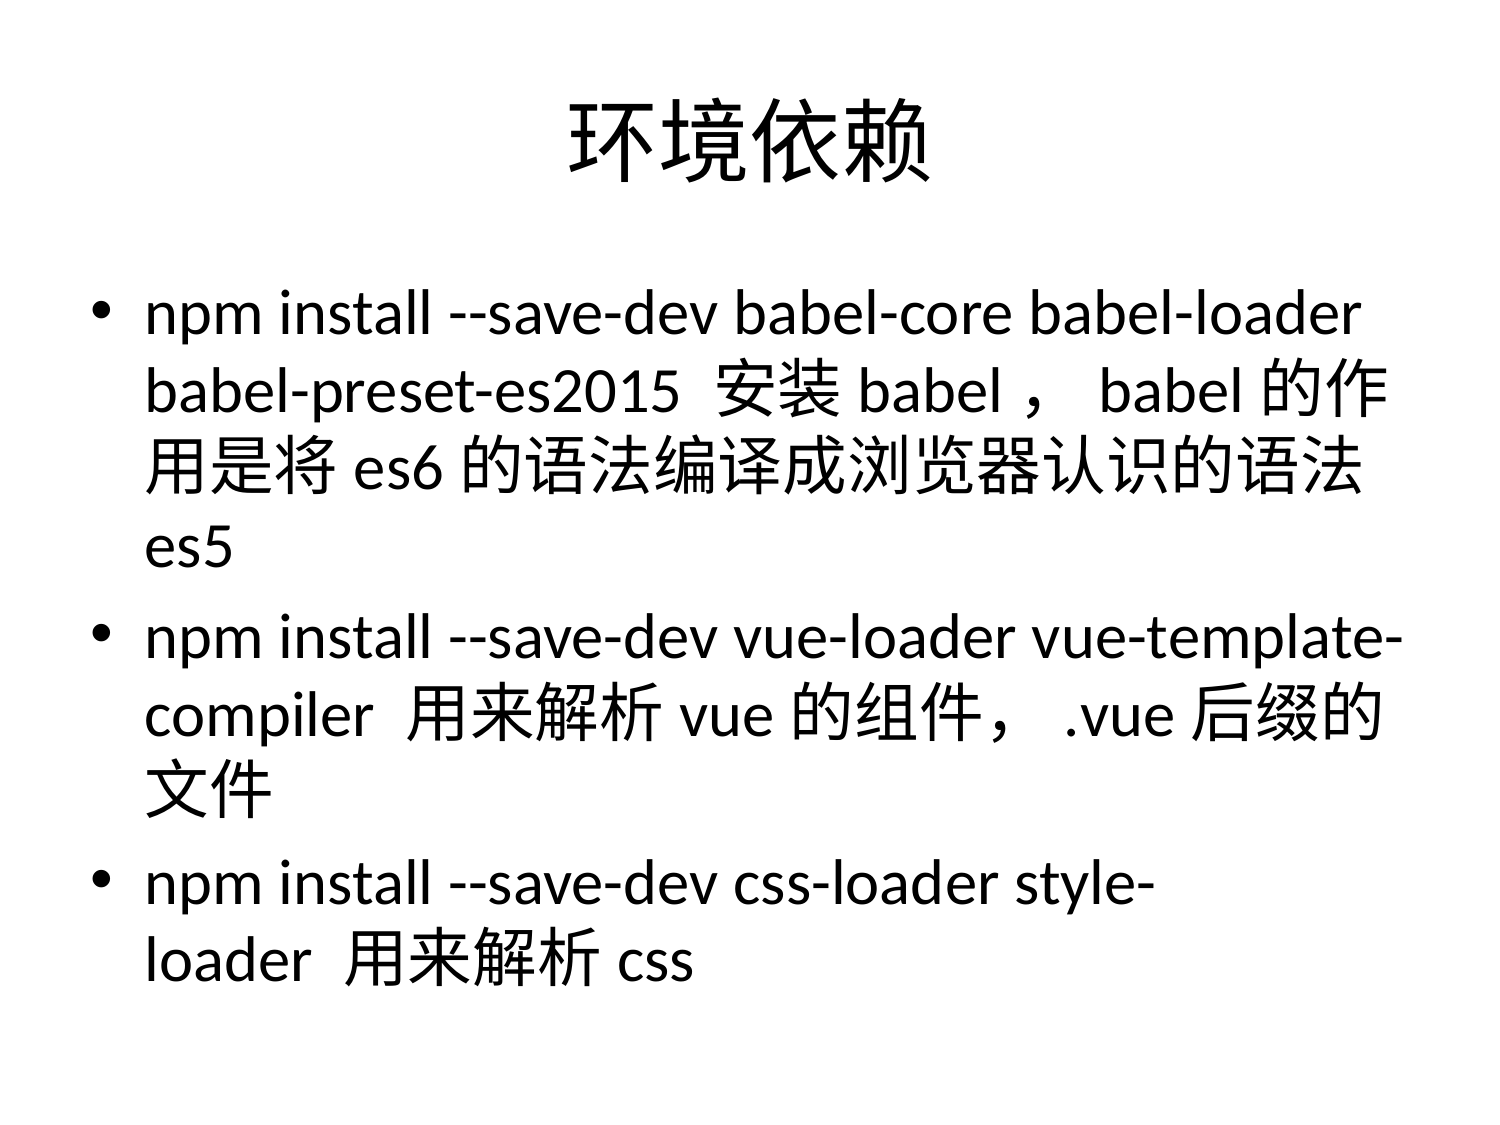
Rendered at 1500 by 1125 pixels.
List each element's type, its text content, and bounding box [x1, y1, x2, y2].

list npm install --save-dev babel-core babel-loader babel-preset-es2015 安装babel，babel的作用是将es6的语法编译成浏览器认识的语法es5 npm install --save-dev vue-loader vue-template-compiler 用来解析vue的组件，.vue后缀的文件 npm install --save-dev css-loader style-loader 用来解析css [75, 262, 1425, 1005]
title 环境依赖 [75, 45, 1425, 233]
